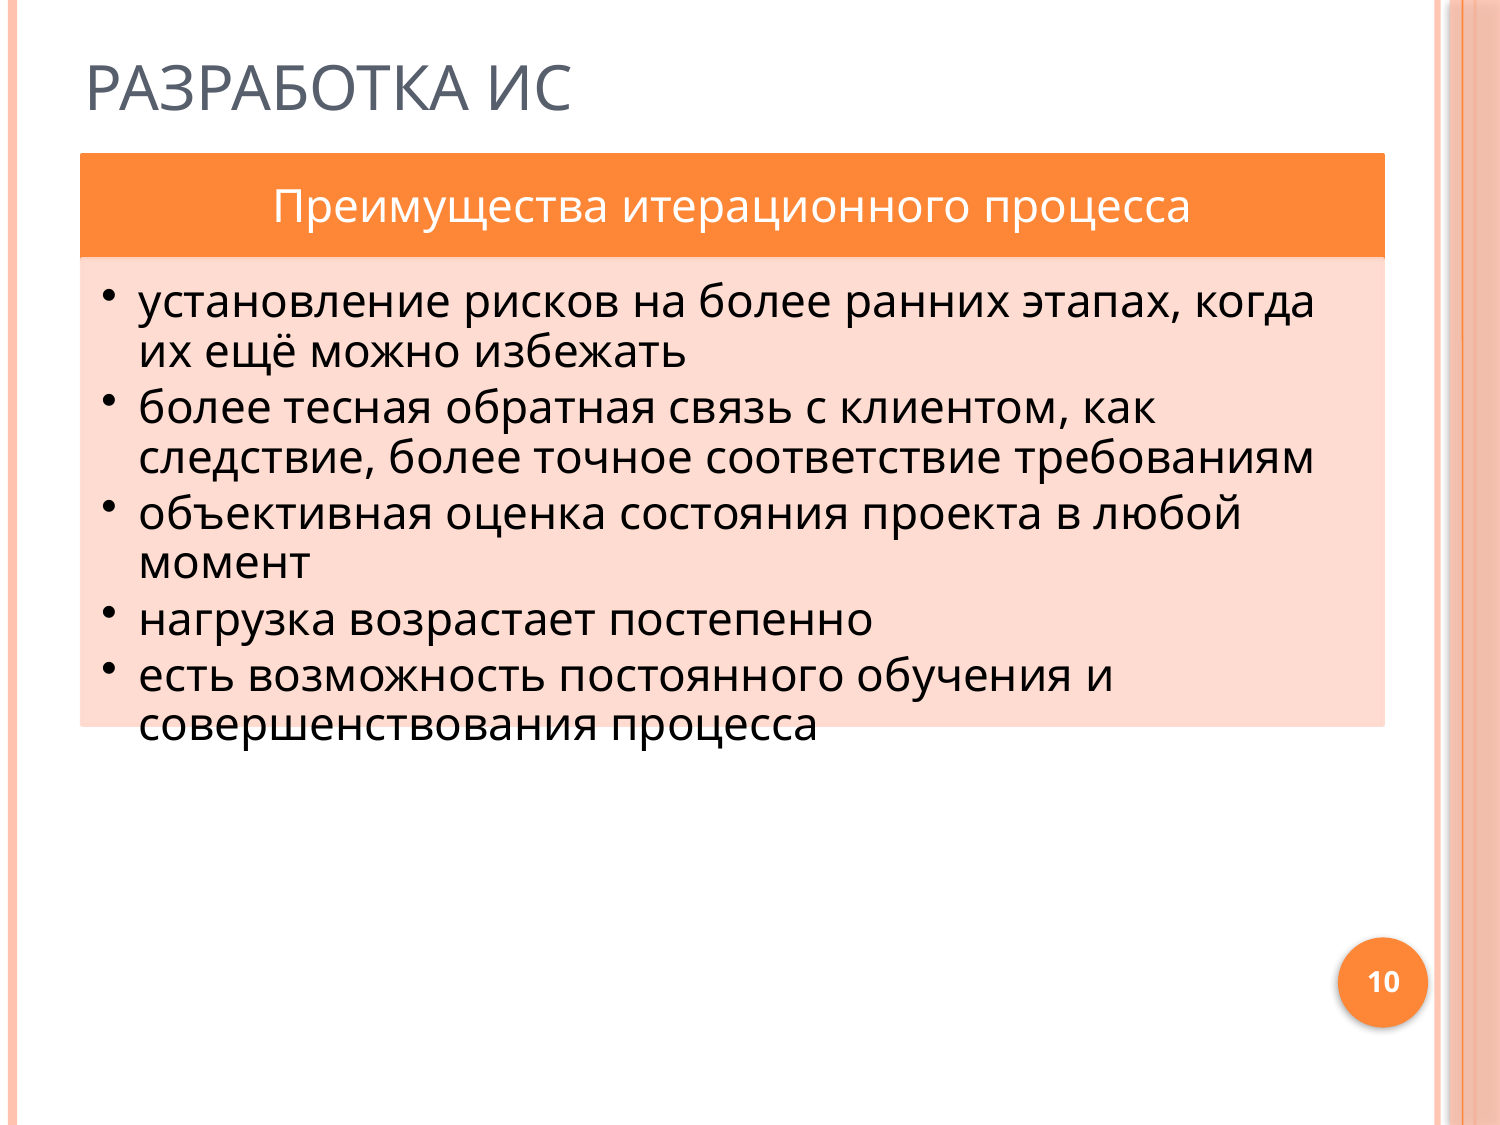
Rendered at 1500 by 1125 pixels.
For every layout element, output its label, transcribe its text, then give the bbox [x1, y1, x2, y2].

slide_number 10 [1333, 940, 1434, 1026]
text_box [81, 151, 1384, 729]
title Разработка ИС [70, 1, 1296, 131]
